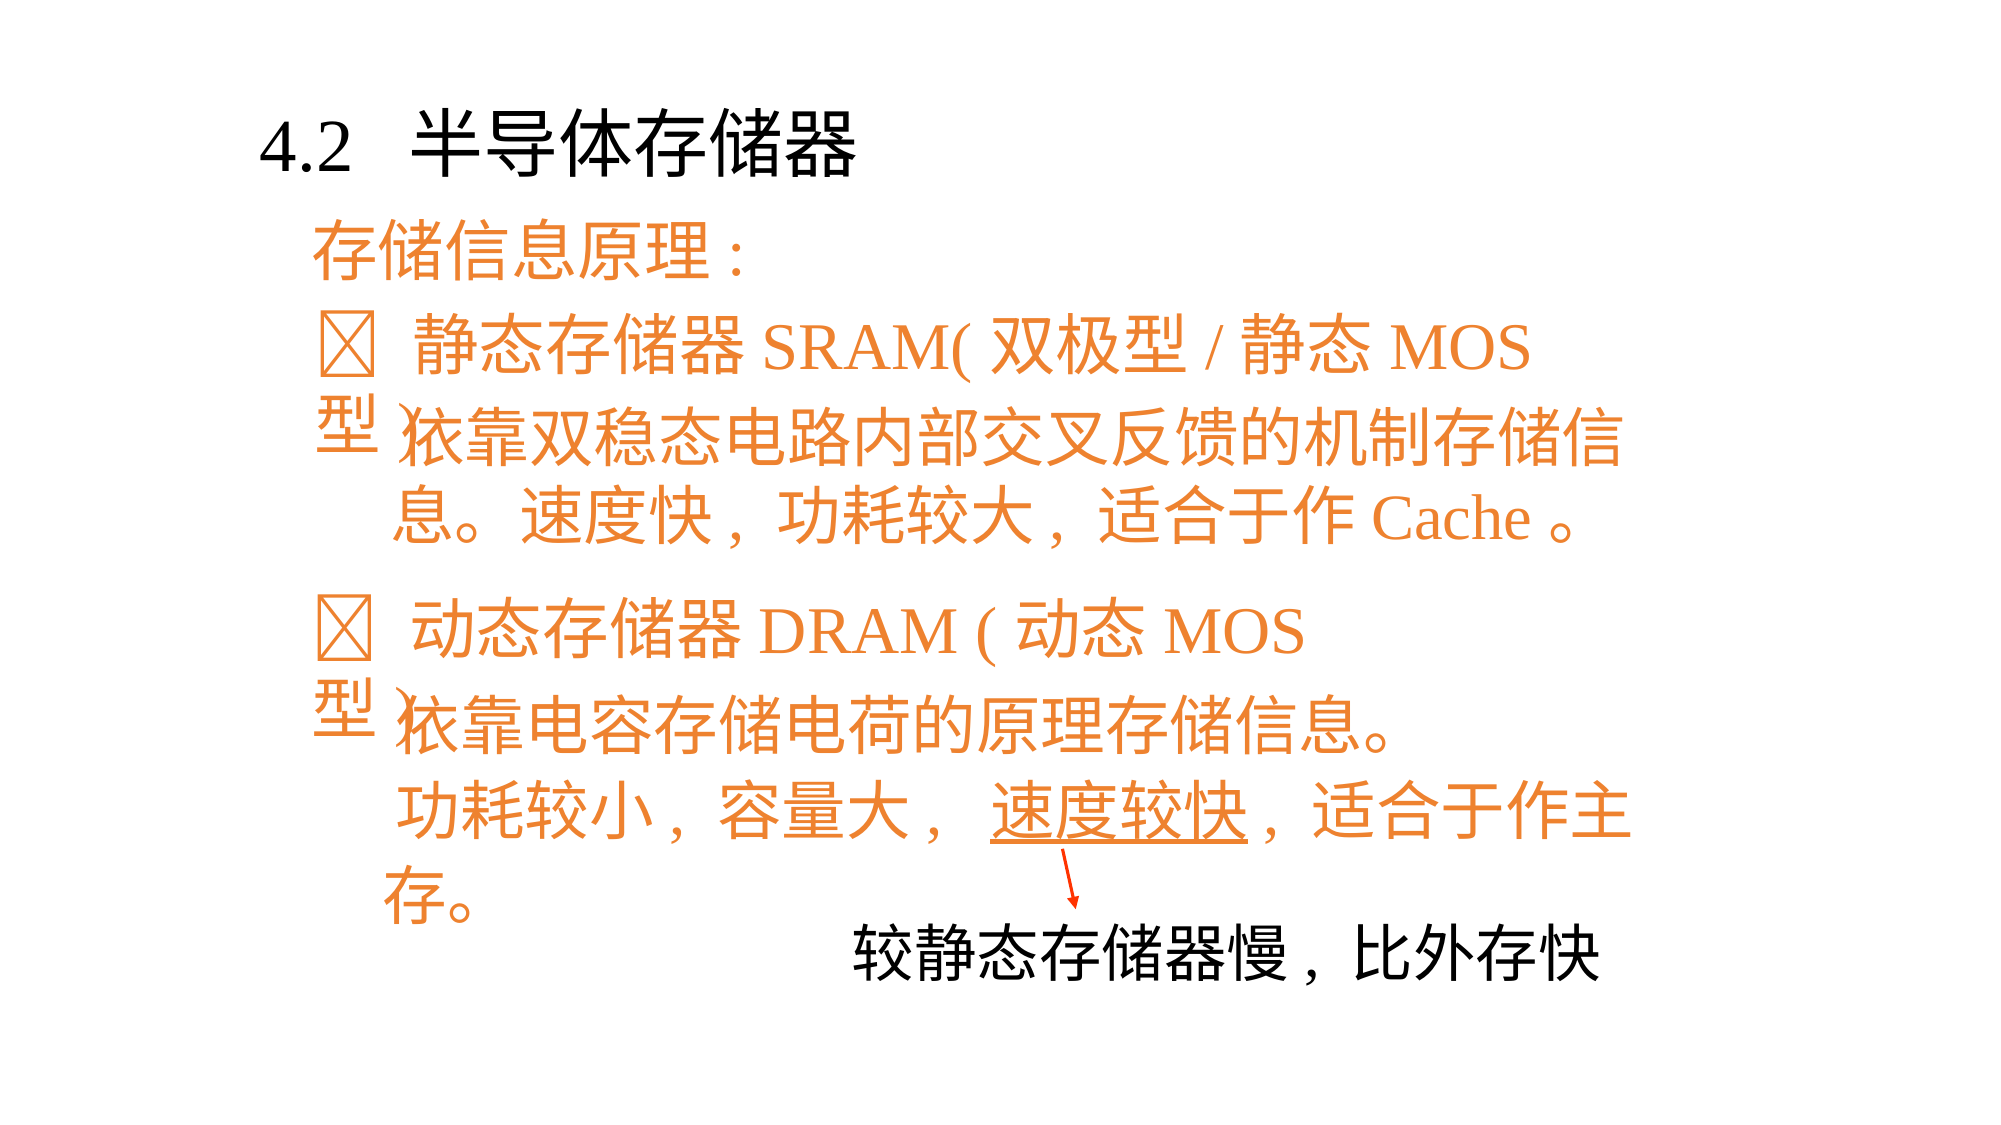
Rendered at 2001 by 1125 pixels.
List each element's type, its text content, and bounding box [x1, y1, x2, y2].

text_box  静态存储器SRAM(双极型/静态MOS型) [299, 295, 1600, 470]
text_box 4.2 半导体存储器 [245, 89, 1158, 194]
text_box 较静态存储器慢, 比外存快 [837, 906, 1640, 997]
text_box 依靠双稳态电路内部交叉反馈的机制存储信息。速度快, 功耗较大, 适合于作Cache。 [312, 389, 1650, 560]
text_box 依靠电容存储电荷的原理存储信息。 功耗较小, 容量大, 速度较快, 适合于作主存。 [336, 669, 1684, 940]
text_box 存储信息原理: [296, 201, 797, 297]
text_box [1062, 848, 1080, 906]
text_box  动态存储器DRAM (动态MOS型) [296, 579, 1435, 755]
